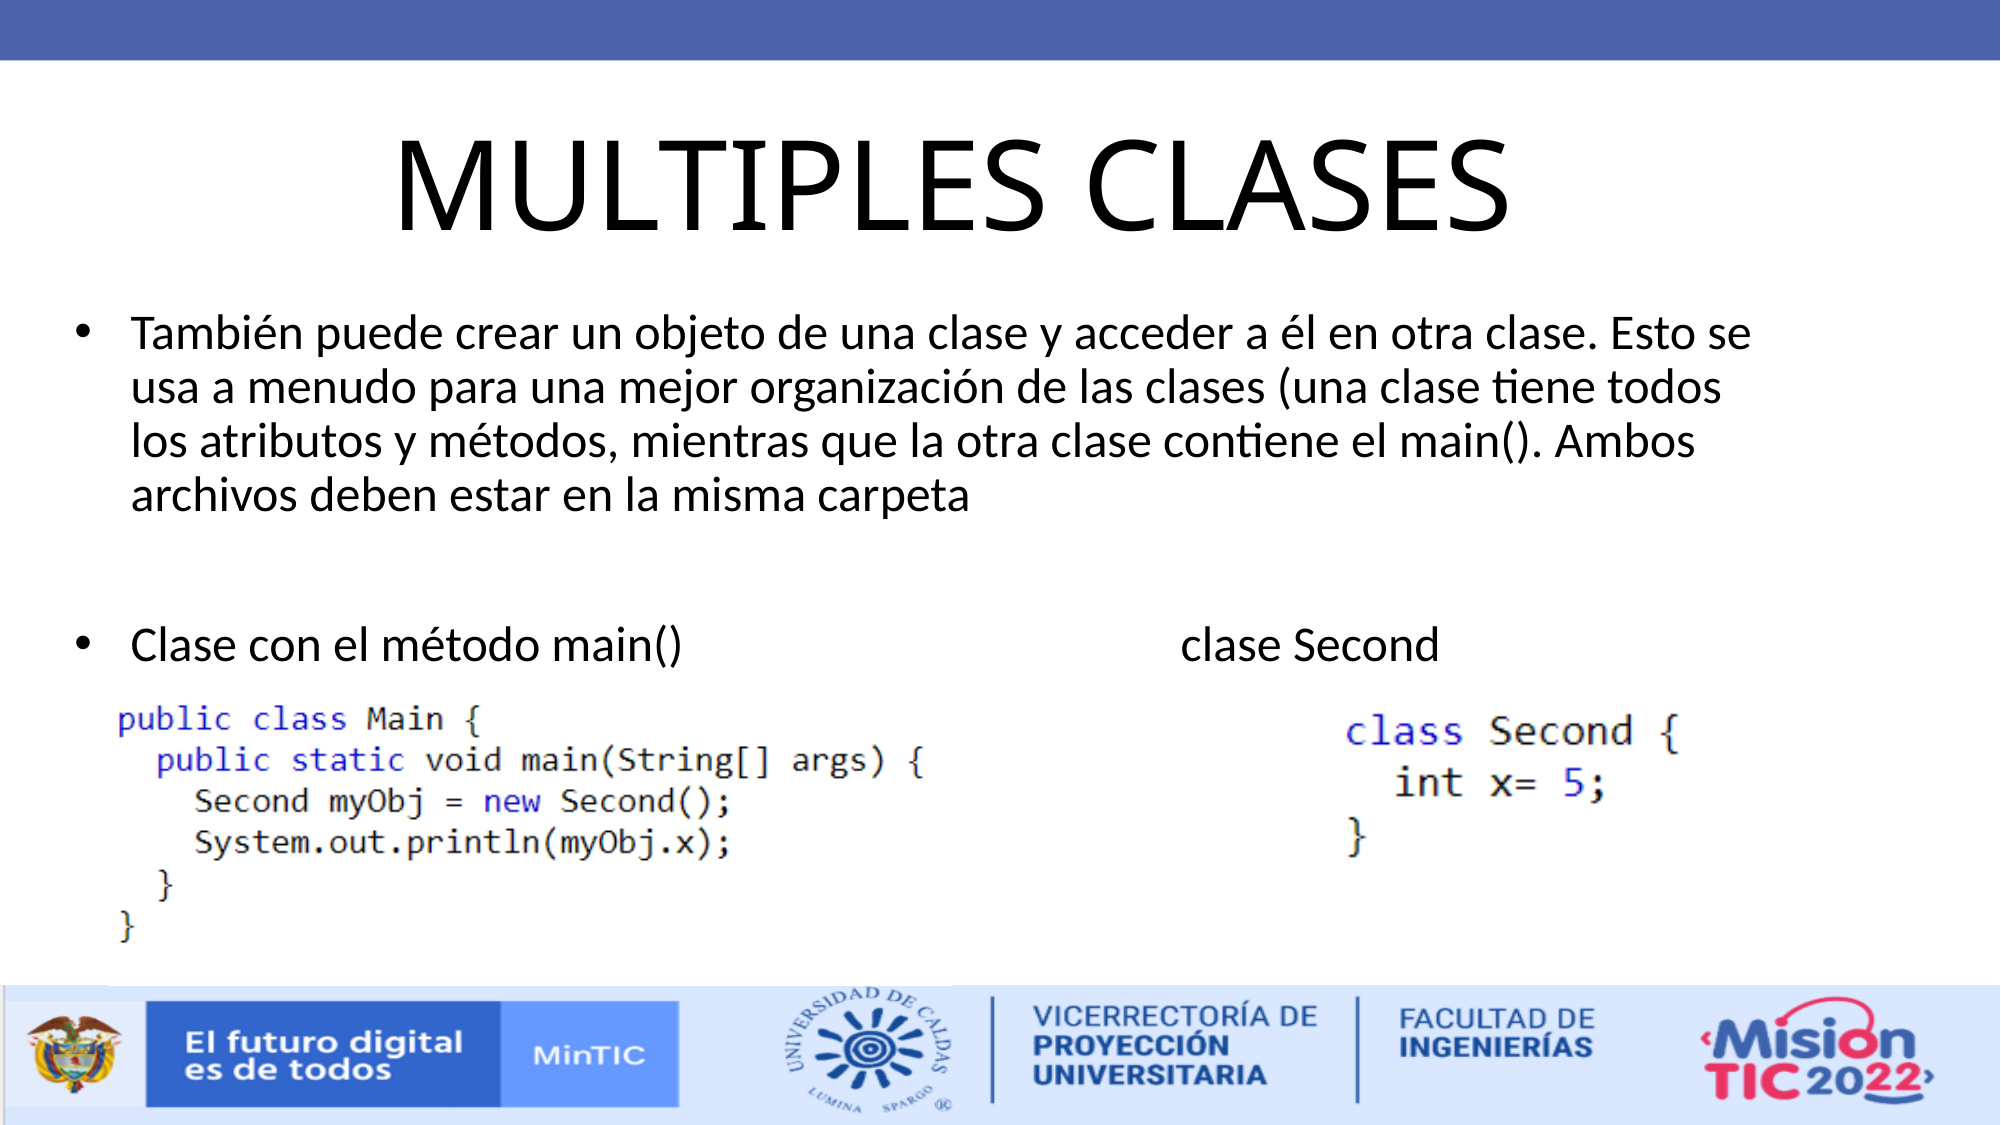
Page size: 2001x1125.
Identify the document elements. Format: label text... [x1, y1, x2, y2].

picture [1341, 689, 1697, 907]
picture [0, 689, 2000, 1125]
title MULTIPLES CLASES [238, 62, 1667, 266]
subtitle También puede crear un objeto de una clase y acceder a él en otra clase. Esto se usa a menudo para una mejor organización de las clases (una clase tiene todos los atributos y métodos, mientras que la otra clase contiene el main(). Ambos archivos deben estar en la misma carpeta Clase con el método main() clase Second [59, 299, 1787, 925]
text_box [0, 0, 2000, 62]
